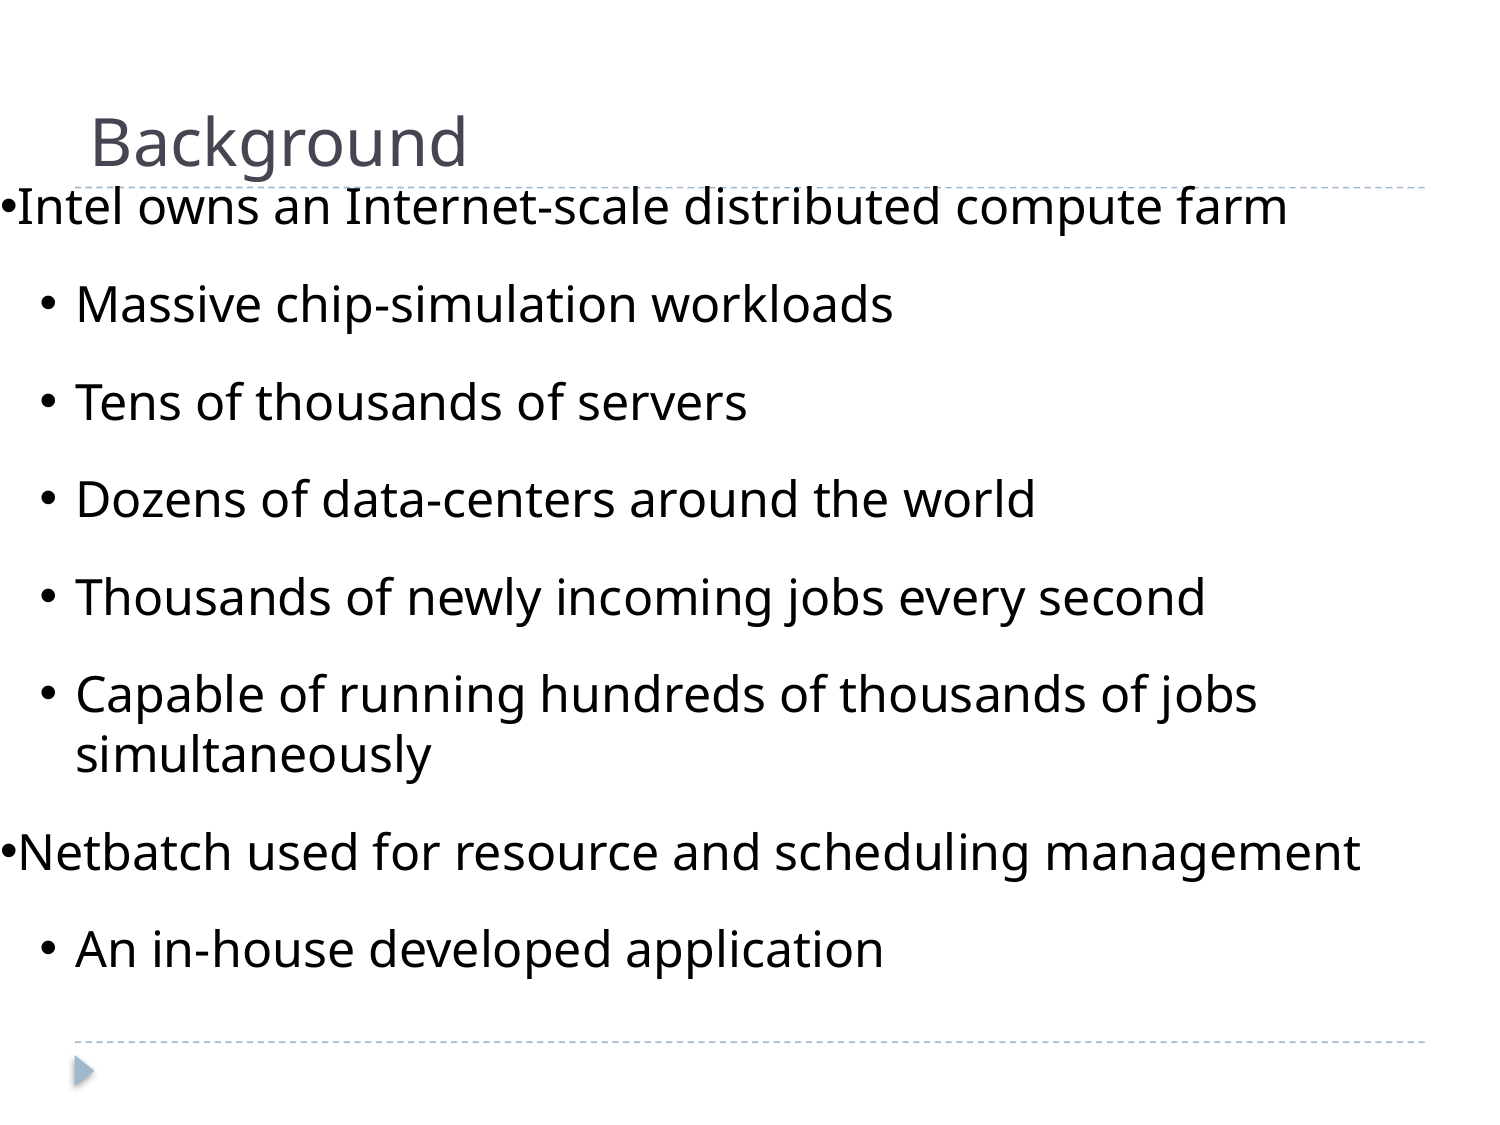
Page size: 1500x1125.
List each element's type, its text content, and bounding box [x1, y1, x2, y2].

title Background [75, 24, 1425, 174]
text_box Intel owns an Internet-scale distributed compute farm Massive chip-simulation workloads Tens of thousands of servers Dozens of data-centers around the world Thousands of newly incoming jobs every second Capable of running hundreds of thousands of jobs simultaneously Netbatch used for resource and scheduling management An in-house developed application [0, 174, 1500, 1039]
